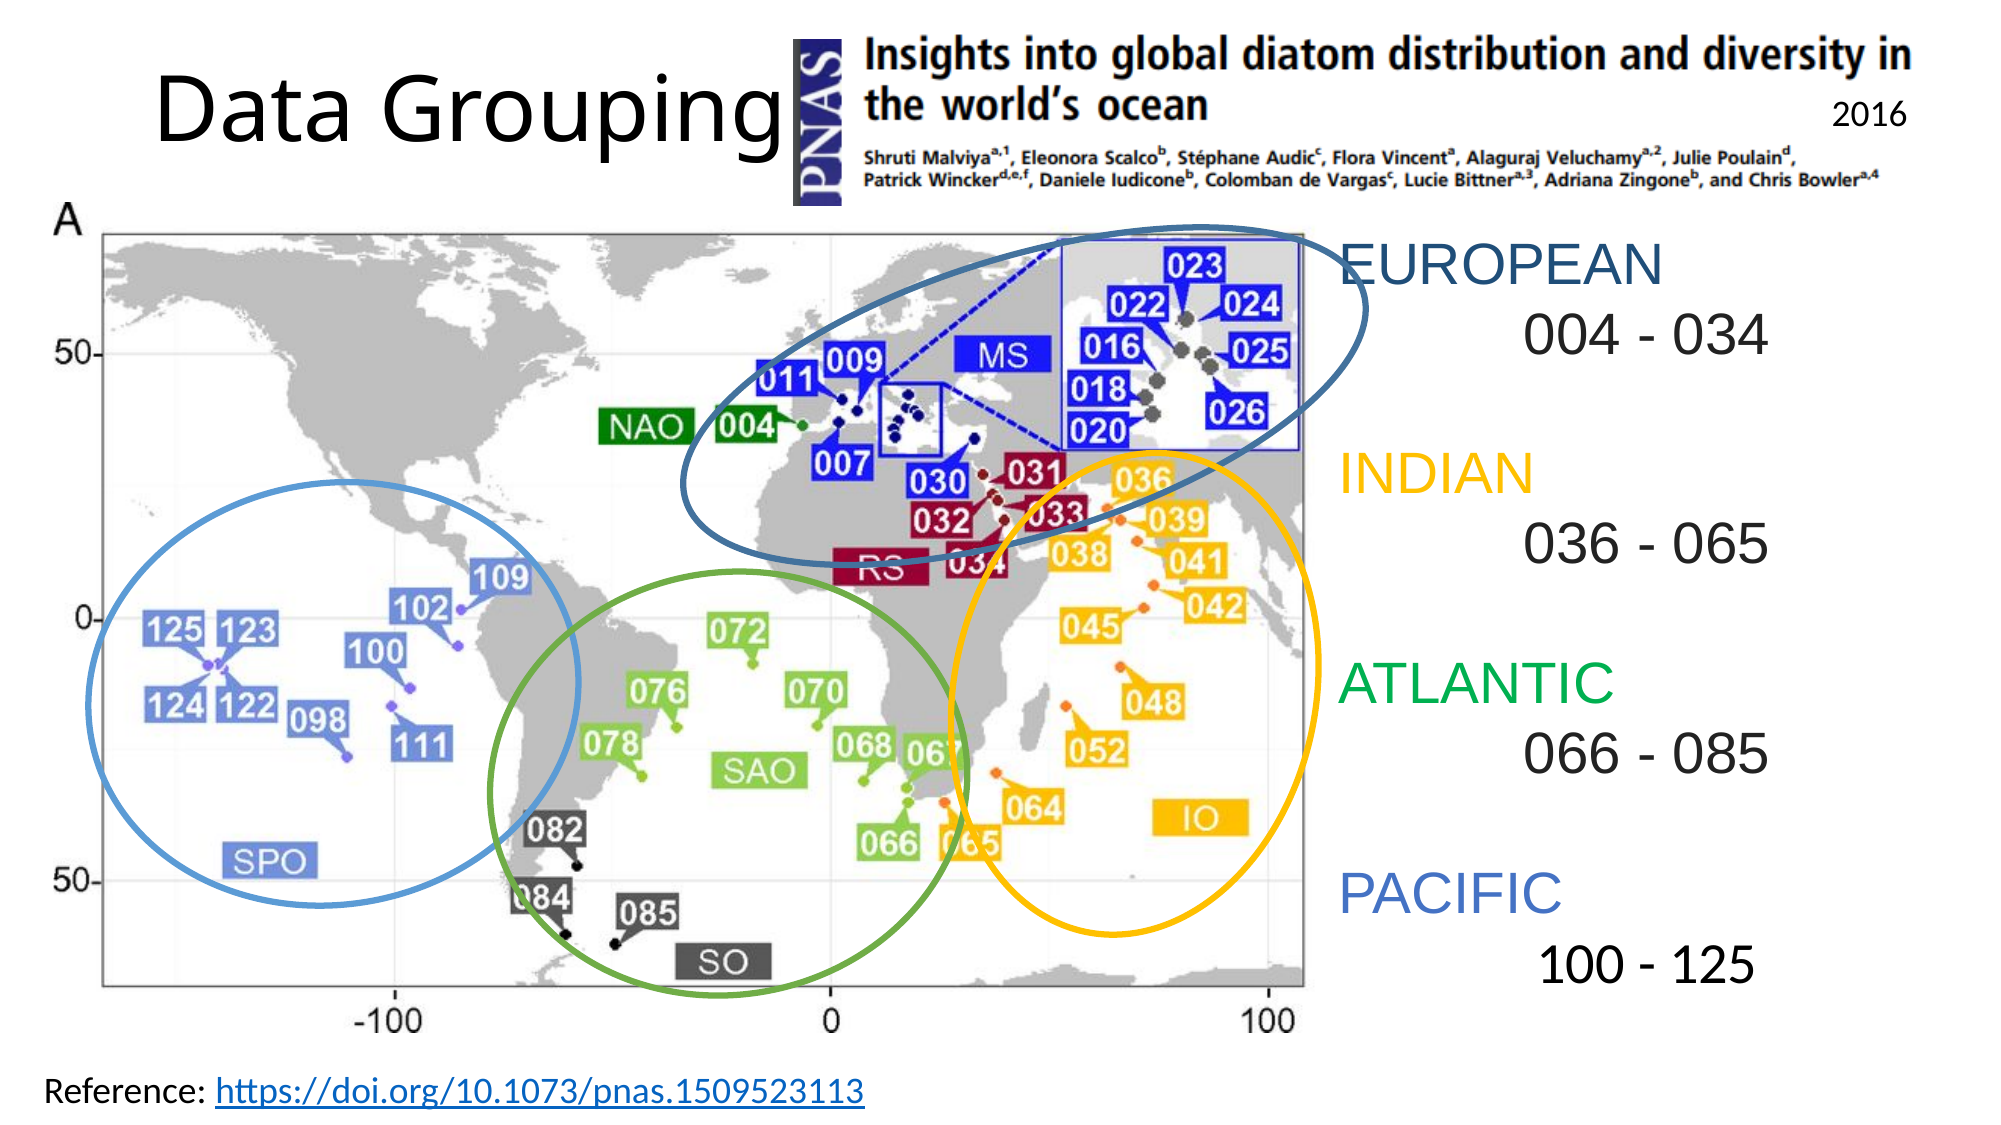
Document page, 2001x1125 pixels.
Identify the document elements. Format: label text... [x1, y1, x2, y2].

text_box Reference: https://doi.org/10.1073/pnas.1509523113 [29, 1058, 889, 1119]
title Data Grouping [137, 40, 793, 184]
text_box [1324, 249, 1367, 391]
text_box EUROPEAN 004 - 034 INDIAN 036 - 065 ATLANTIC 066 - 085 PACIFIC 100 - 125 [1324, 218, 1971, 1003]
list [53, 202, 1324, 1033]
picture [793, 27, 1924, 206]
